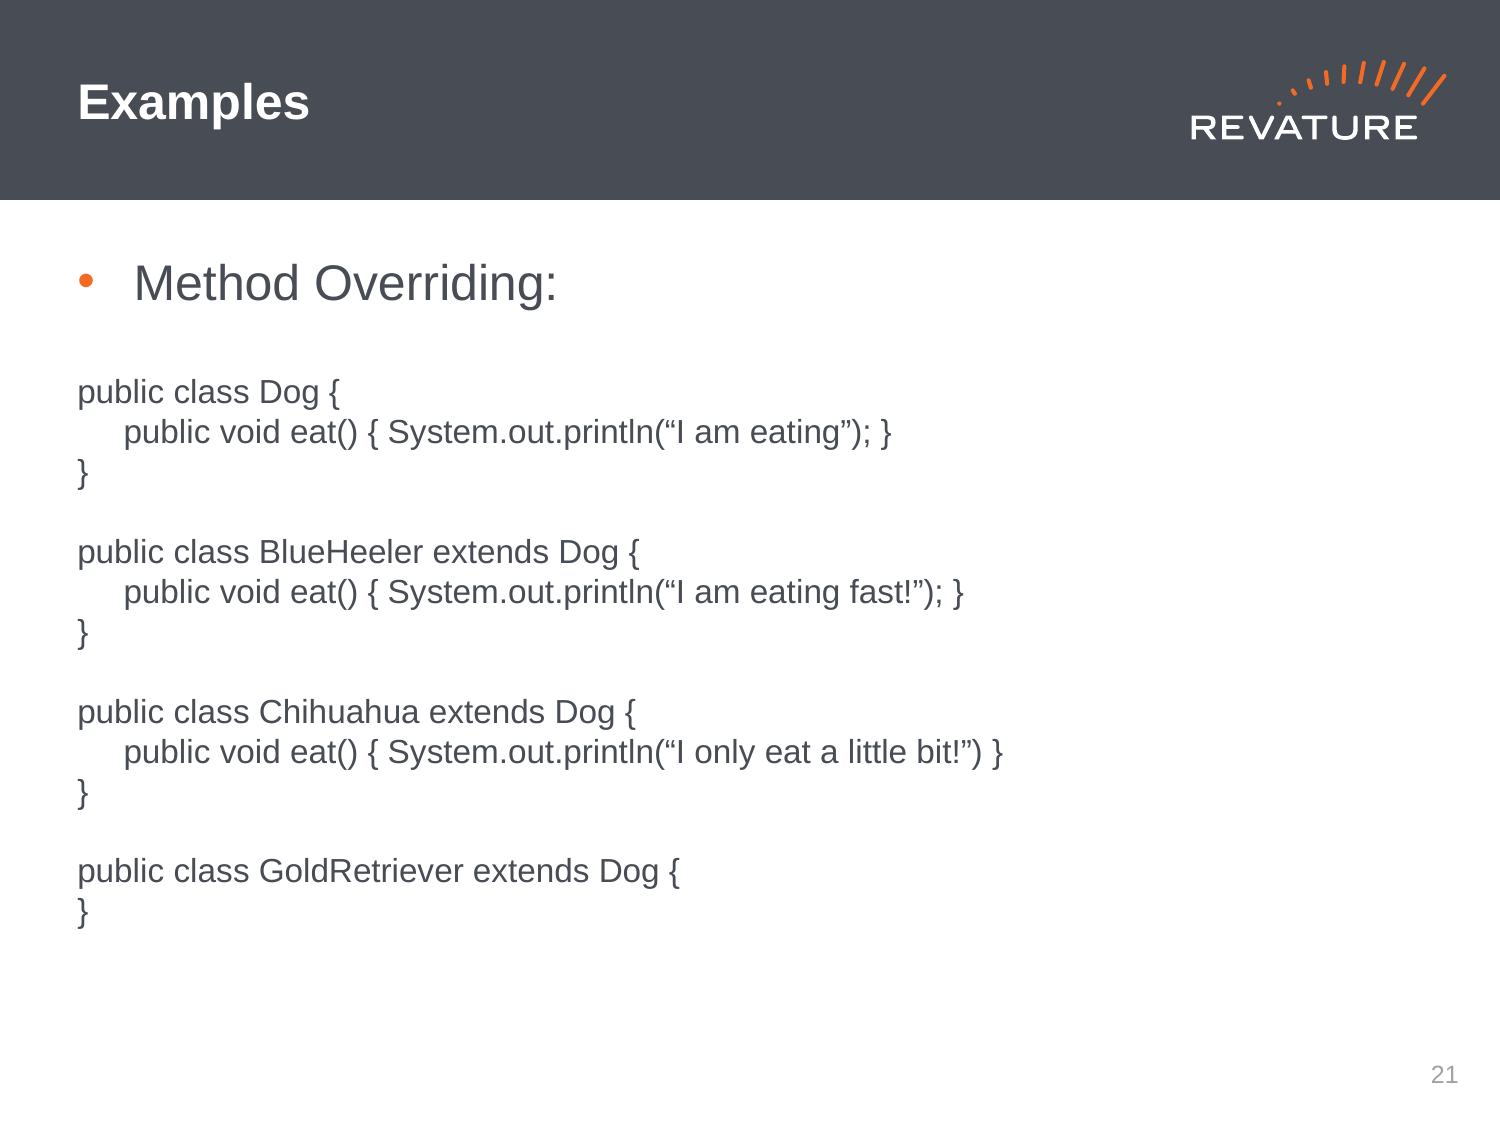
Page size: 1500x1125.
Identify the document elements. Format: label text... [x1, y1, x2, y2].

list Method Overriding: public class Dog { public void eat() { System.out.println(“I am eating”); } } public class BlueHeeler extends Dog { public void eat() { System.out.println(“I am eating fast!”); } } public class Chihuahua extends Dog { public void eat() { System.out.println(“I only eat a little bit!”) } } public class GoldRetriever extends Dog { } [62, 243, 1438, 986]
slide_number 20 [1332, 1043, 1474, 1104]
title Examples [62, 0, 1084, 200]
